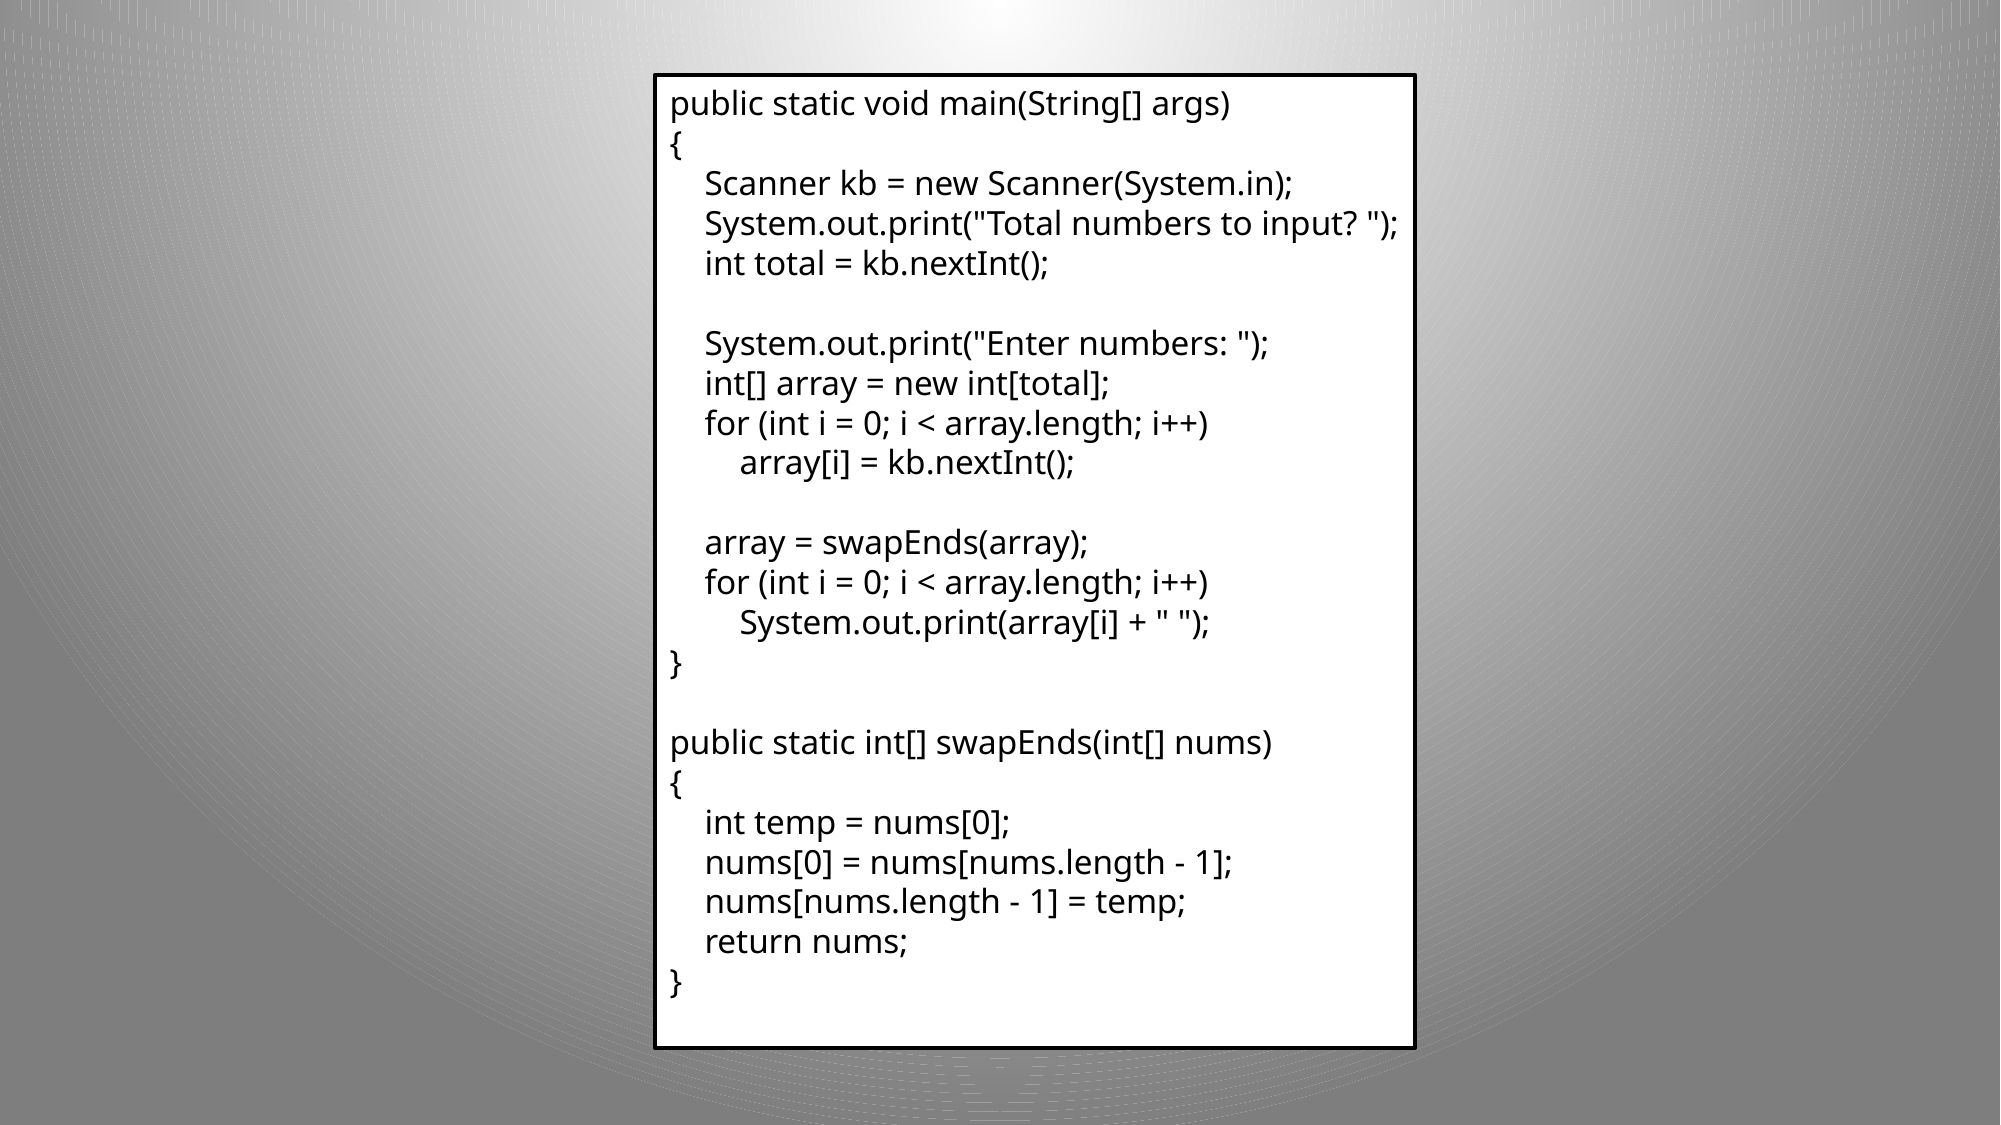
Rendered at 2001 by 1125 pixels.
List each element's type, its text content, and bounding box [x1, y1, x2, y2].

text_box public static void main(String[] args) { Scanner kb = new Scanner(System.in); System.out.print("Total numbers to input? "); int total = kb.nextInt(); System.out.print("Enter numbers: "); int[] array = new int[total]; for (int i = 0; i < array.length; i++) array[i] = kb.nextInt(); array = swapEnds(array); for (int i = 0; i < array.length; i++) System.out.print(array[i] + " "); } public static int[] swapEnds(int[] nums) { int temp = nums[0]; nums[0] = nums[nums.length - 1]; nums[nums.length - 1] = temp; return nums; } [653, 73, 1417, 1050]
